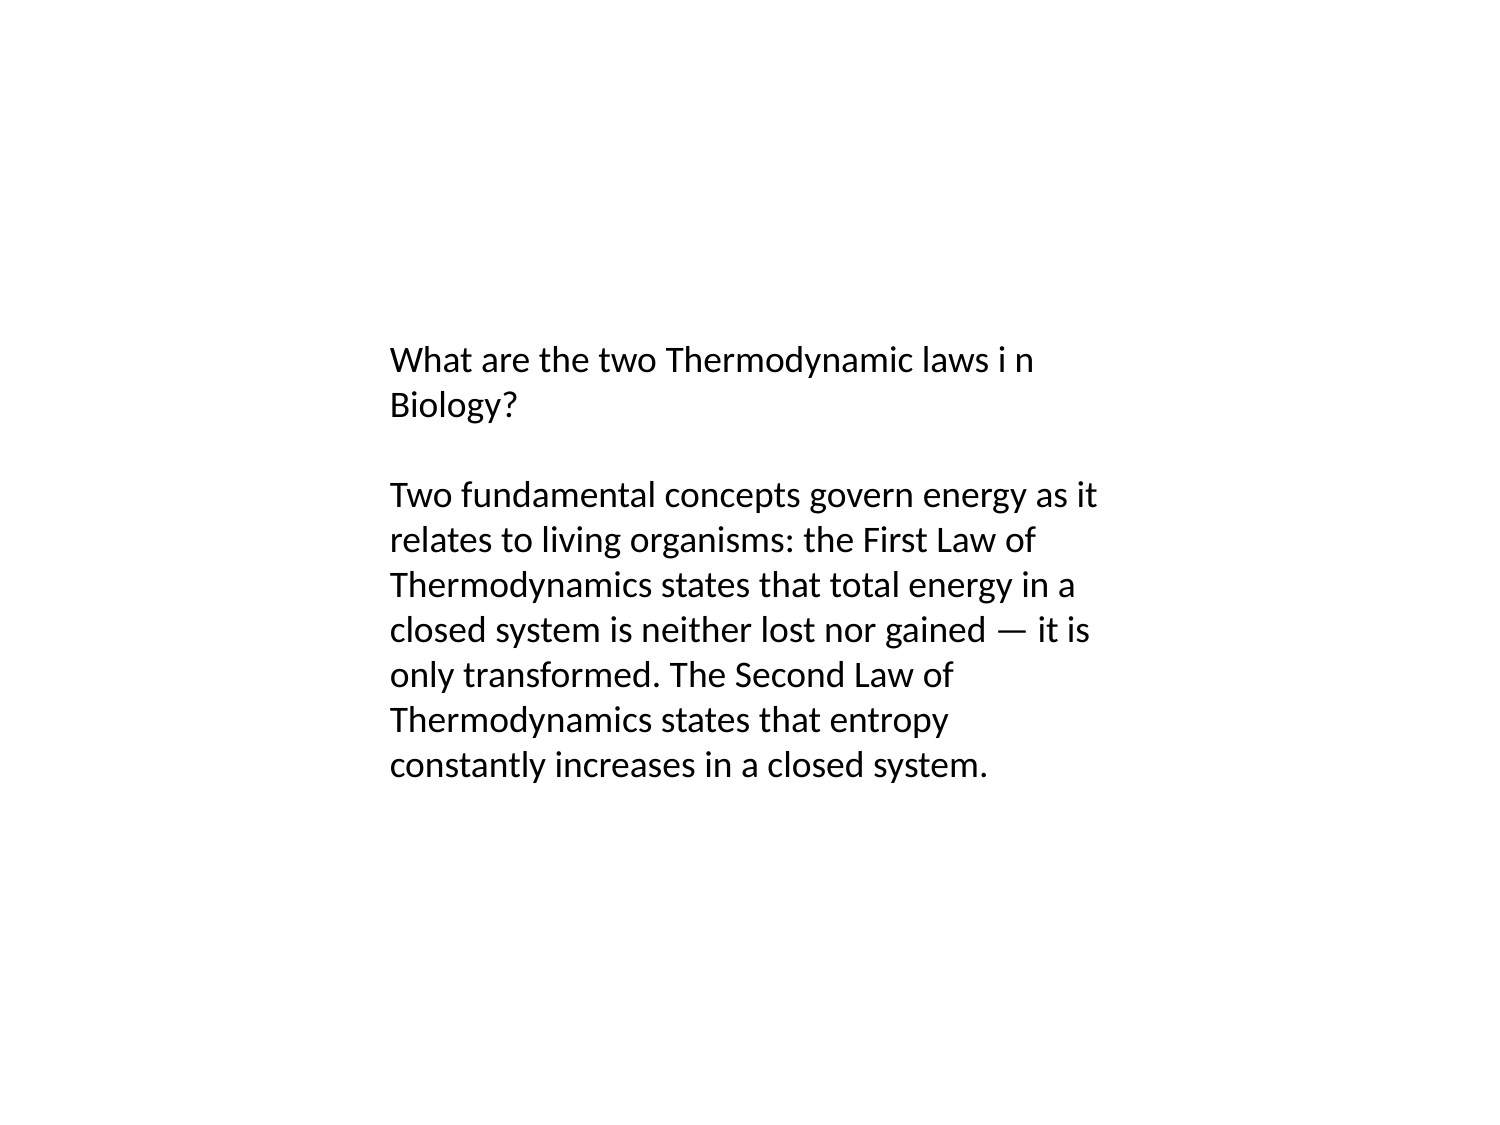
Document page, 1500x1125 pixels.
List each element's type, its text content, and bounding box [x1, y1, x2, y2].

text_box What are the two Thermodynamic laws i n Biology? Two fundamental concepts govern energy as it relates to living organisms: the First Law of Thermodynamics states that total energy in a closed system is neither lost nor gained — it is only transformed. The Second Law of Thermodynamics states that entropy constantly increases in a closed system. [374, 327, 1125, 883]
